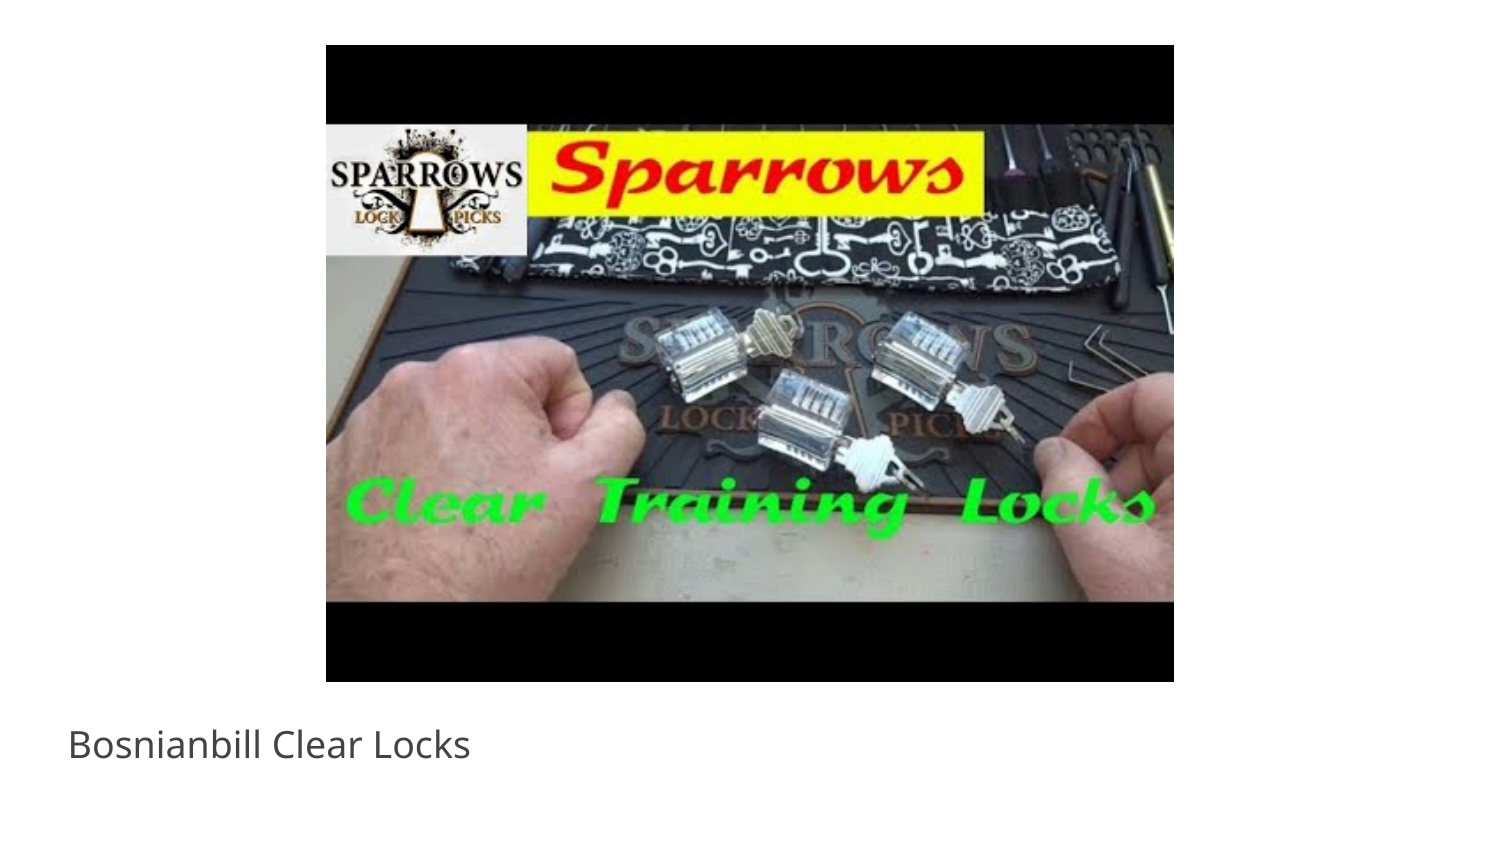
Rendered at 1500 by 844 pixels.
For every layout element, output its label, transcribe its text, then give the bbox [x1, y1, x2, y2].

list Bosnianbill Clear Locks [52, 694, 1037, 793]
picture [325, 45, 1175, 682]
